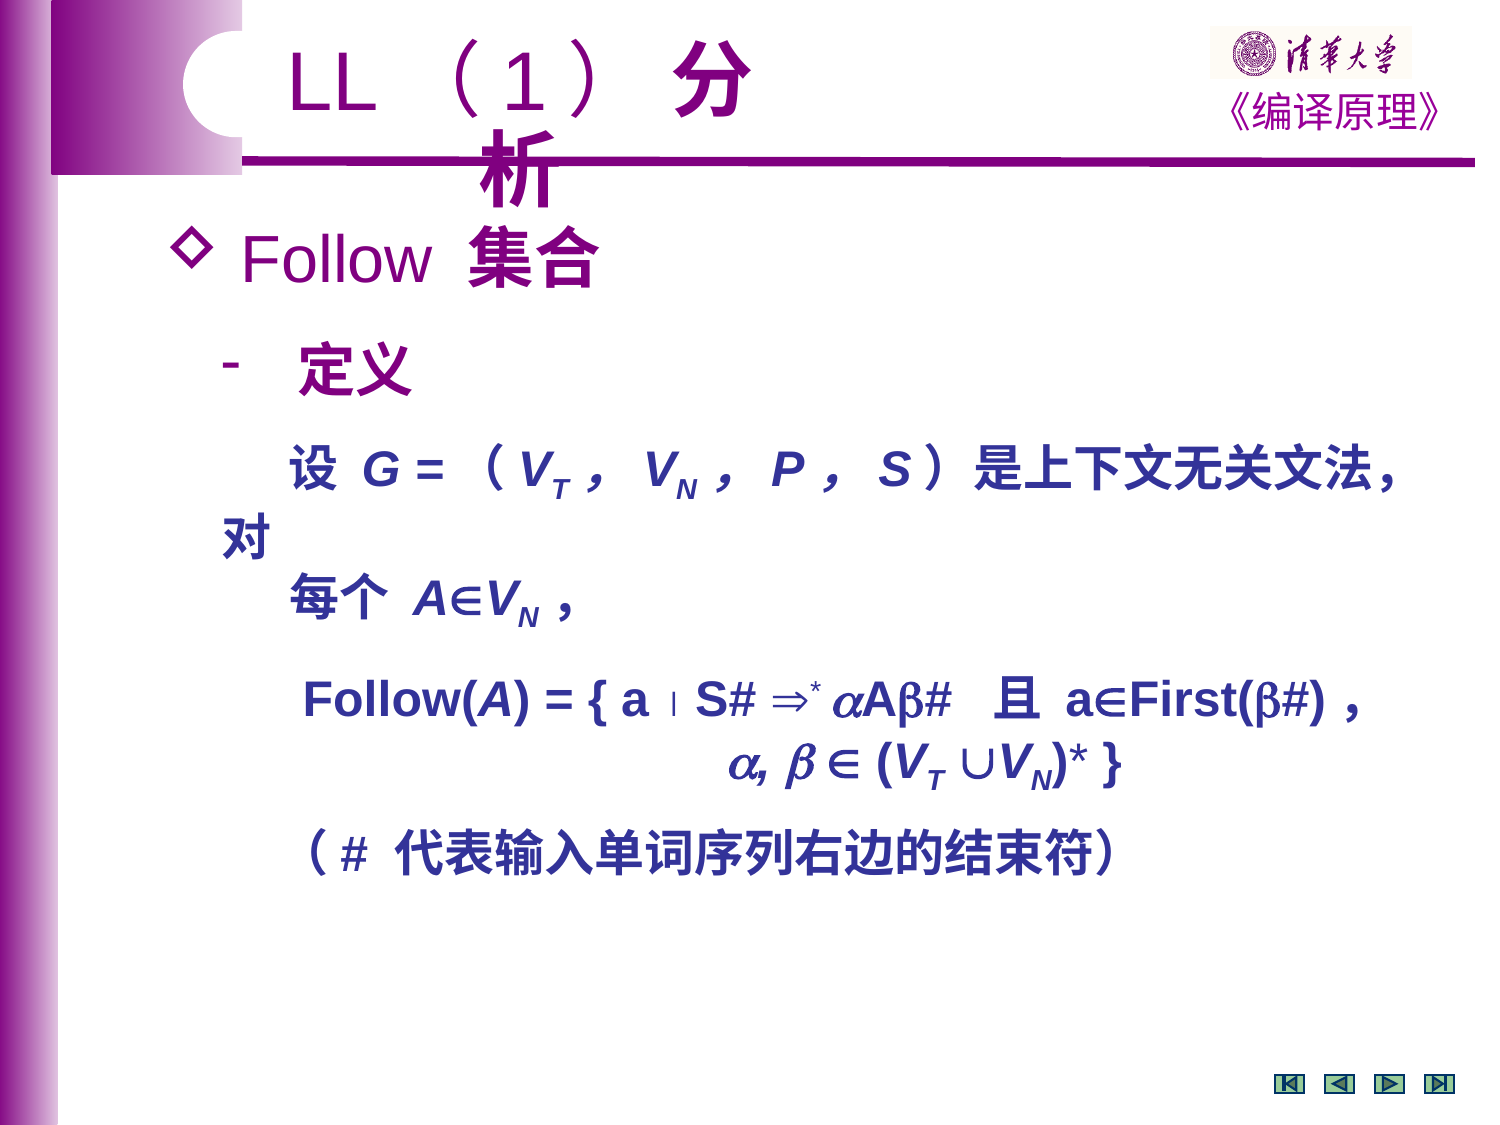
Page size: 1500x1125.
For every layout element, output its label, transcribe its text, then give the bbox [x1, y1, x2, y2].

text_box [1424, 1074, 1455, 1093]
text_box 定义 设 G =（VT，VN，P，S）是上下文无关文法，对 每个 AVN， Follow(A) = { a  S# * A# 且 aFirst(#)， ,   (VT VN)* } （# 代表输入单词序列右边的结束符） [206, 326, 1459, 889]
text_box [1274, 1074, 1305, 1093]
picture [1210, 26, 1412, 79]
text_box [1324, 1074, 1355, 1093]
text_box LL（1） 分析 [254, 30, 786, 226]
text_box Follow 集合 [147, 207, 1317, 303]
text_box [1374, 1074, 1405, 1093]
